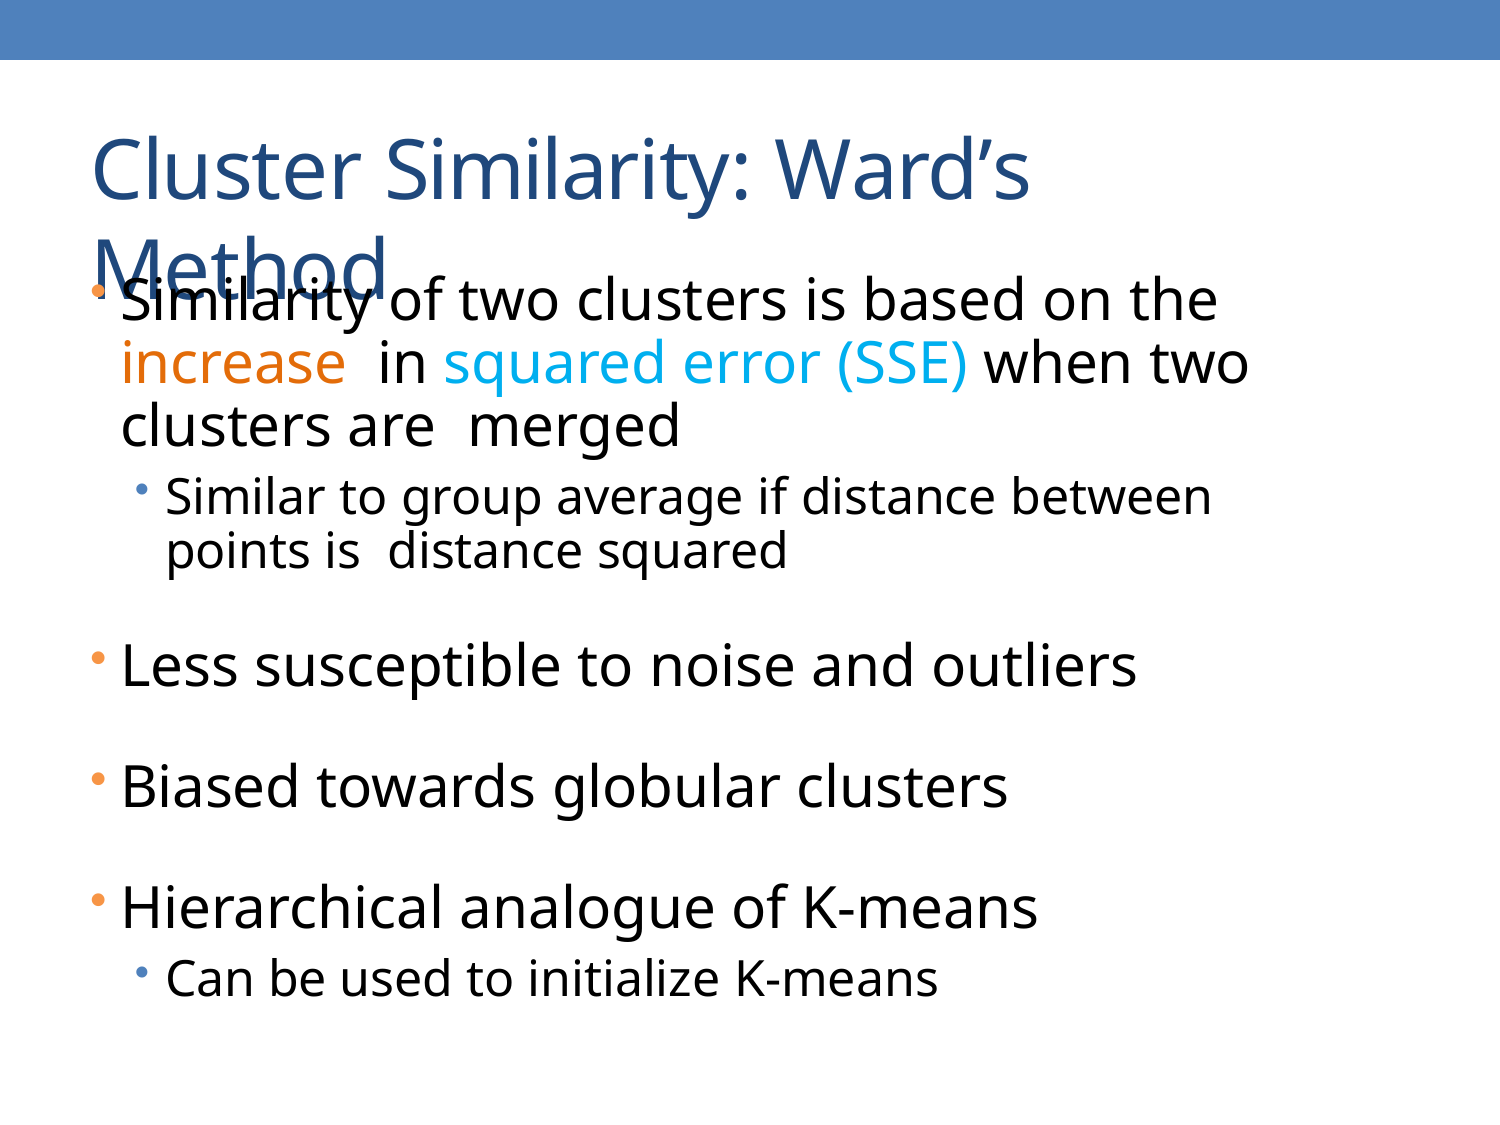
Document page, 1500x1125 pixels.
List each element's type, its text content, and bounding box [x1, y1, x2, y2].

title Cluster Similarity: Ward’s Method [87, 114, 1253, 259]
text_box Similarity of two clusters is based on the increase in squared error (SSE) when two clusters are merged Similar to group average if distance between points is distance squared Less susceptible to noise and outliers Biased towards globular clusters Hierarchical analogue of K-means Can be used to initialize K-means [87, 259, 1398, 1007]
